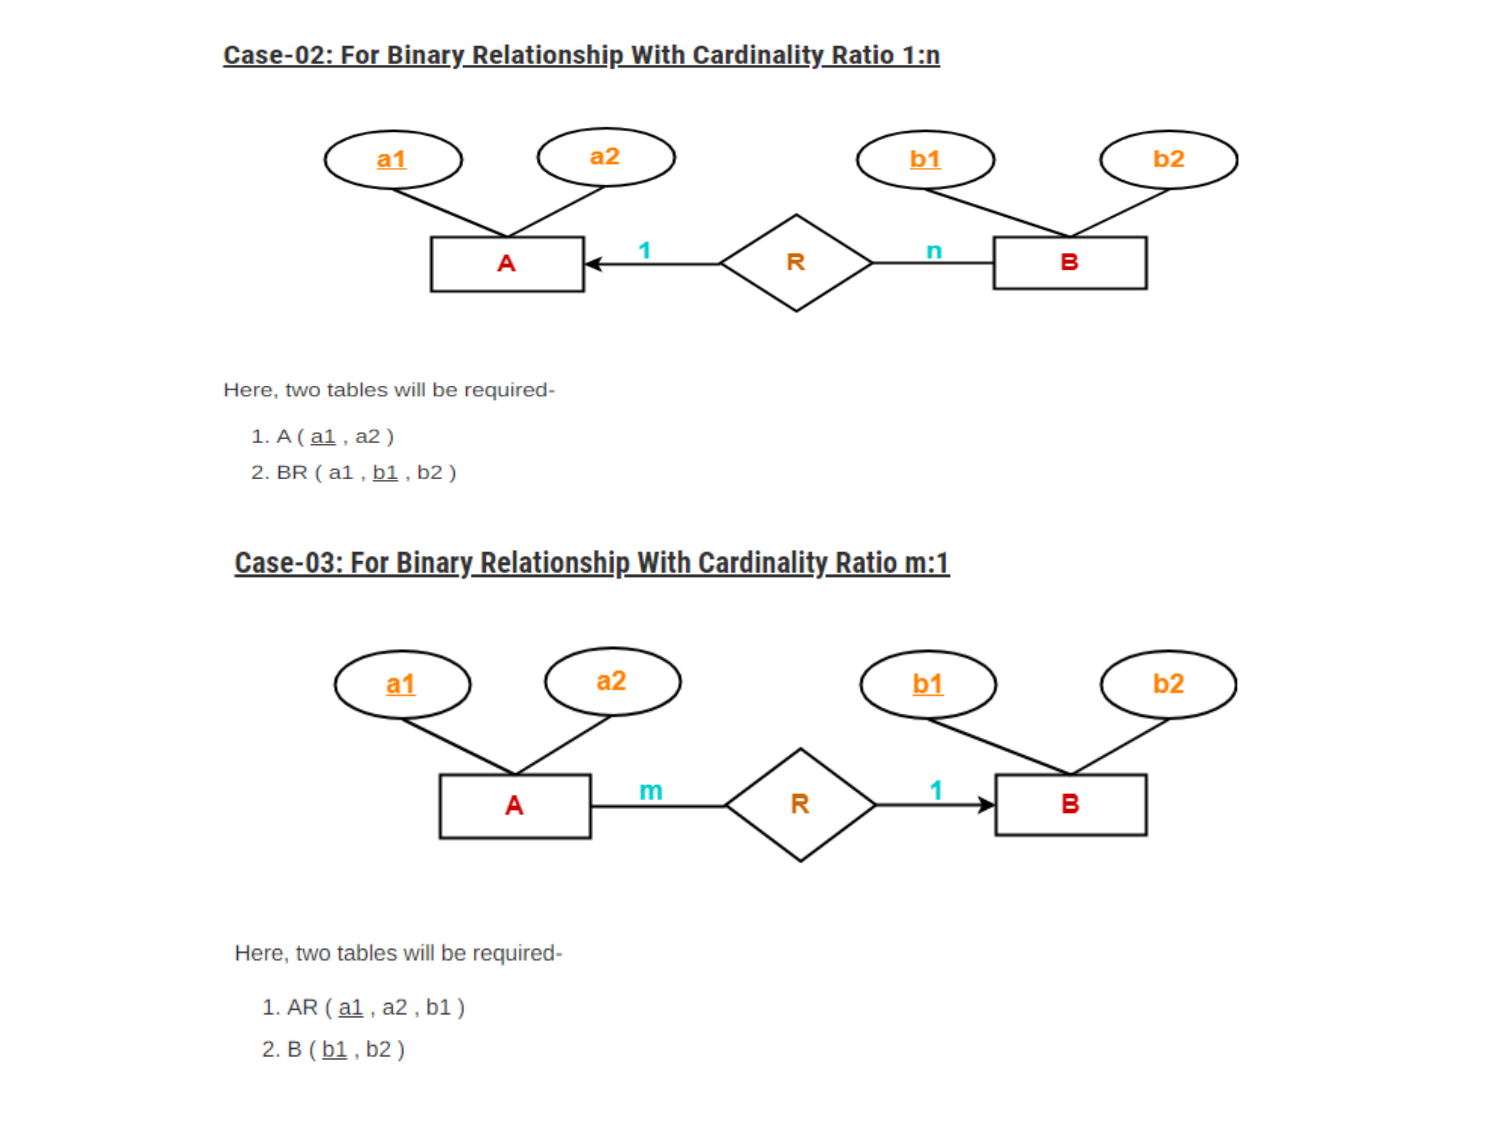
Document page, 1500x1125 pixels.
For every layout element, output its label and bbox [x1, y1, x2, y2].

picture [212, 24, 1263, 519]
picture [224, 537, 1263, 1085]
